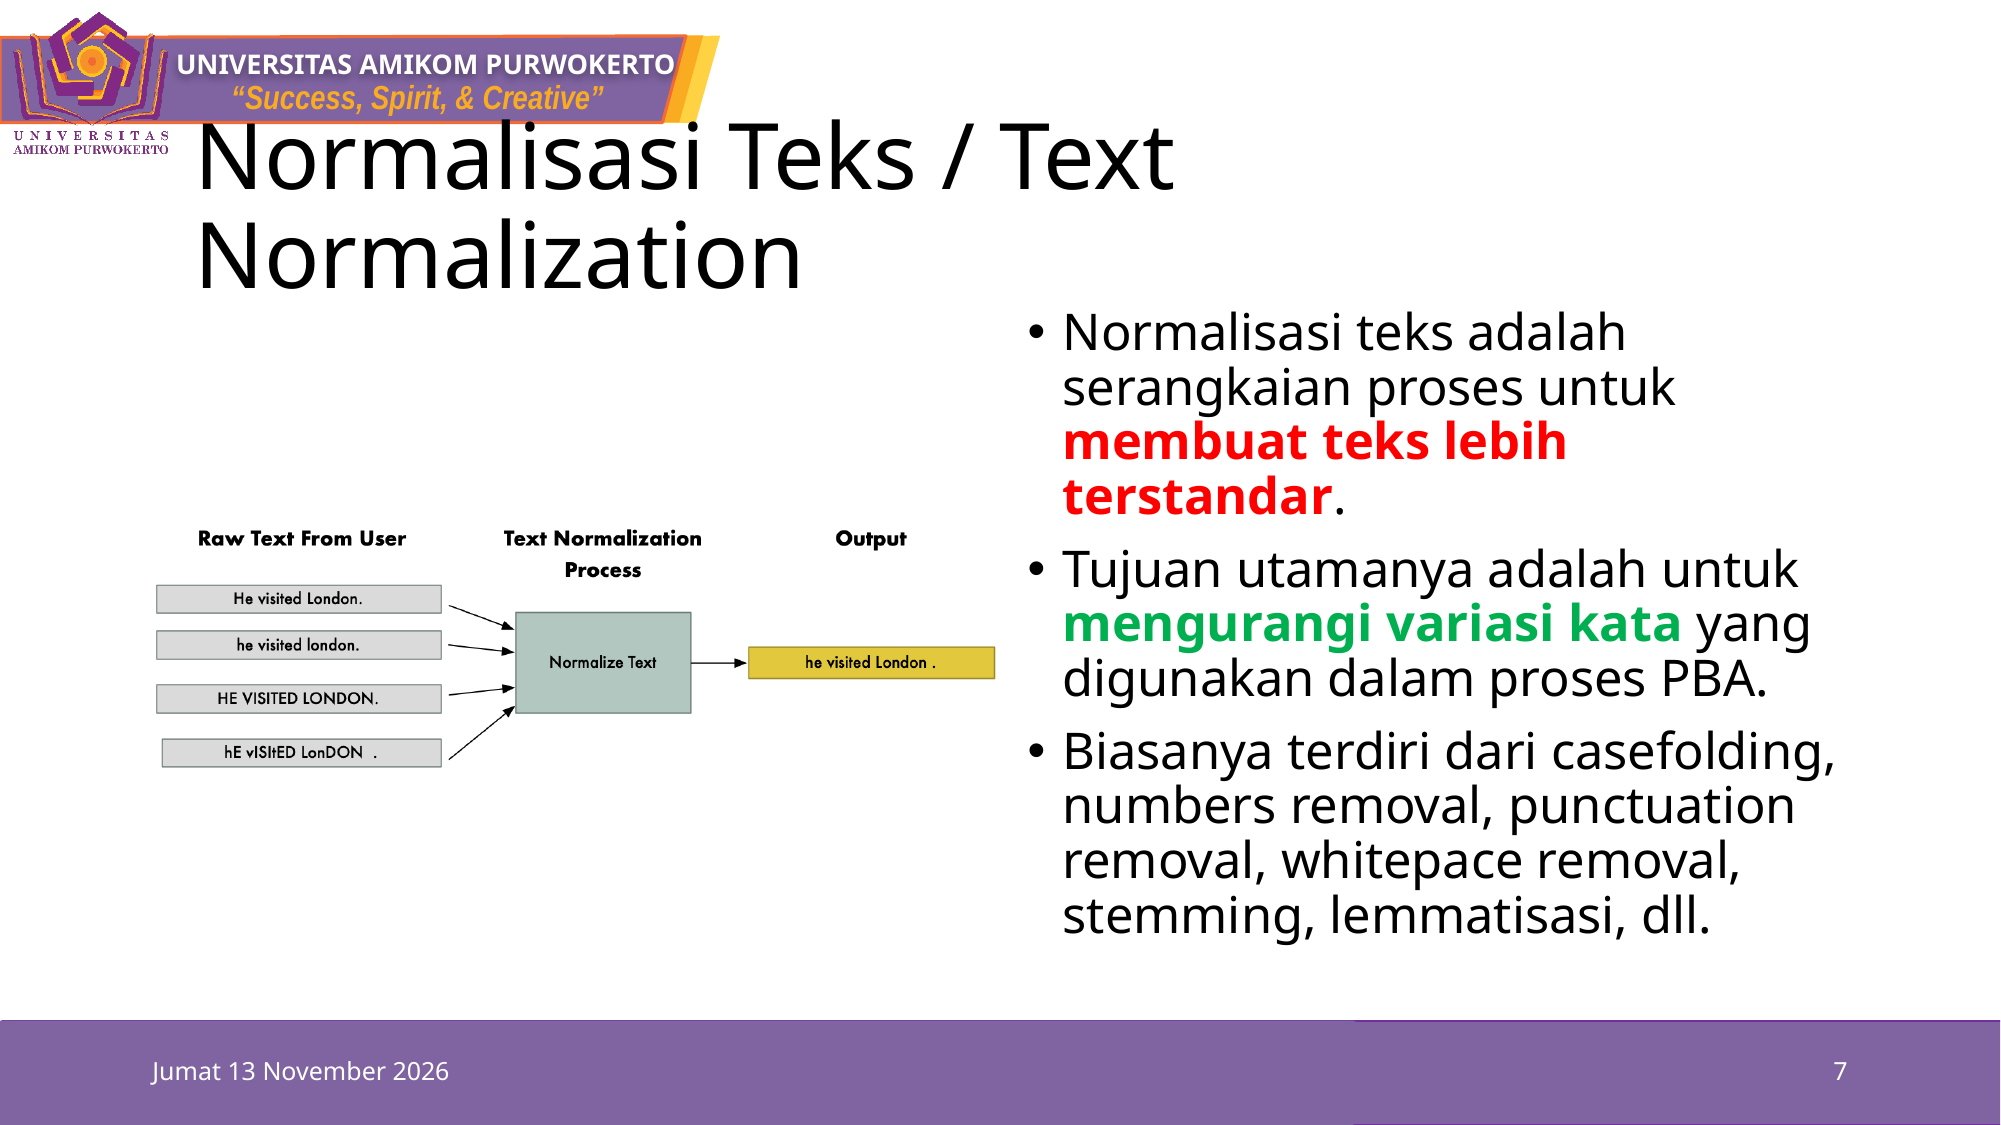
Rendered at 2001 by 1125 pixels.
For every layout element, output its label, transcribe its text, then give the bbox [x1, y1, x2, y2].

slide_number Selasa, 12 Oktober 2021 [137, 1042, 588, 1103]
list Normalisasi teks adalah serangkaian proses untuk membuat teks lebih terstandar. Tujuan utamanya adalah untuk mengurangi variasi kata yang digunakan dalam proses PBA. Biasanya terdiri dari casefolding, numbers removal, punctuation removal, whitepace removal, stemming, lemmatisasi, dll. [1012, 299, 1863, 1014]
picture [13, 12, 168, 154]
title Normalisasi Teks / Text Normalization [179, 108, 1796, 311]
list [140, 503, 1012, 785]
slide_number 7 [1412, 1042, 1863, 1103]
